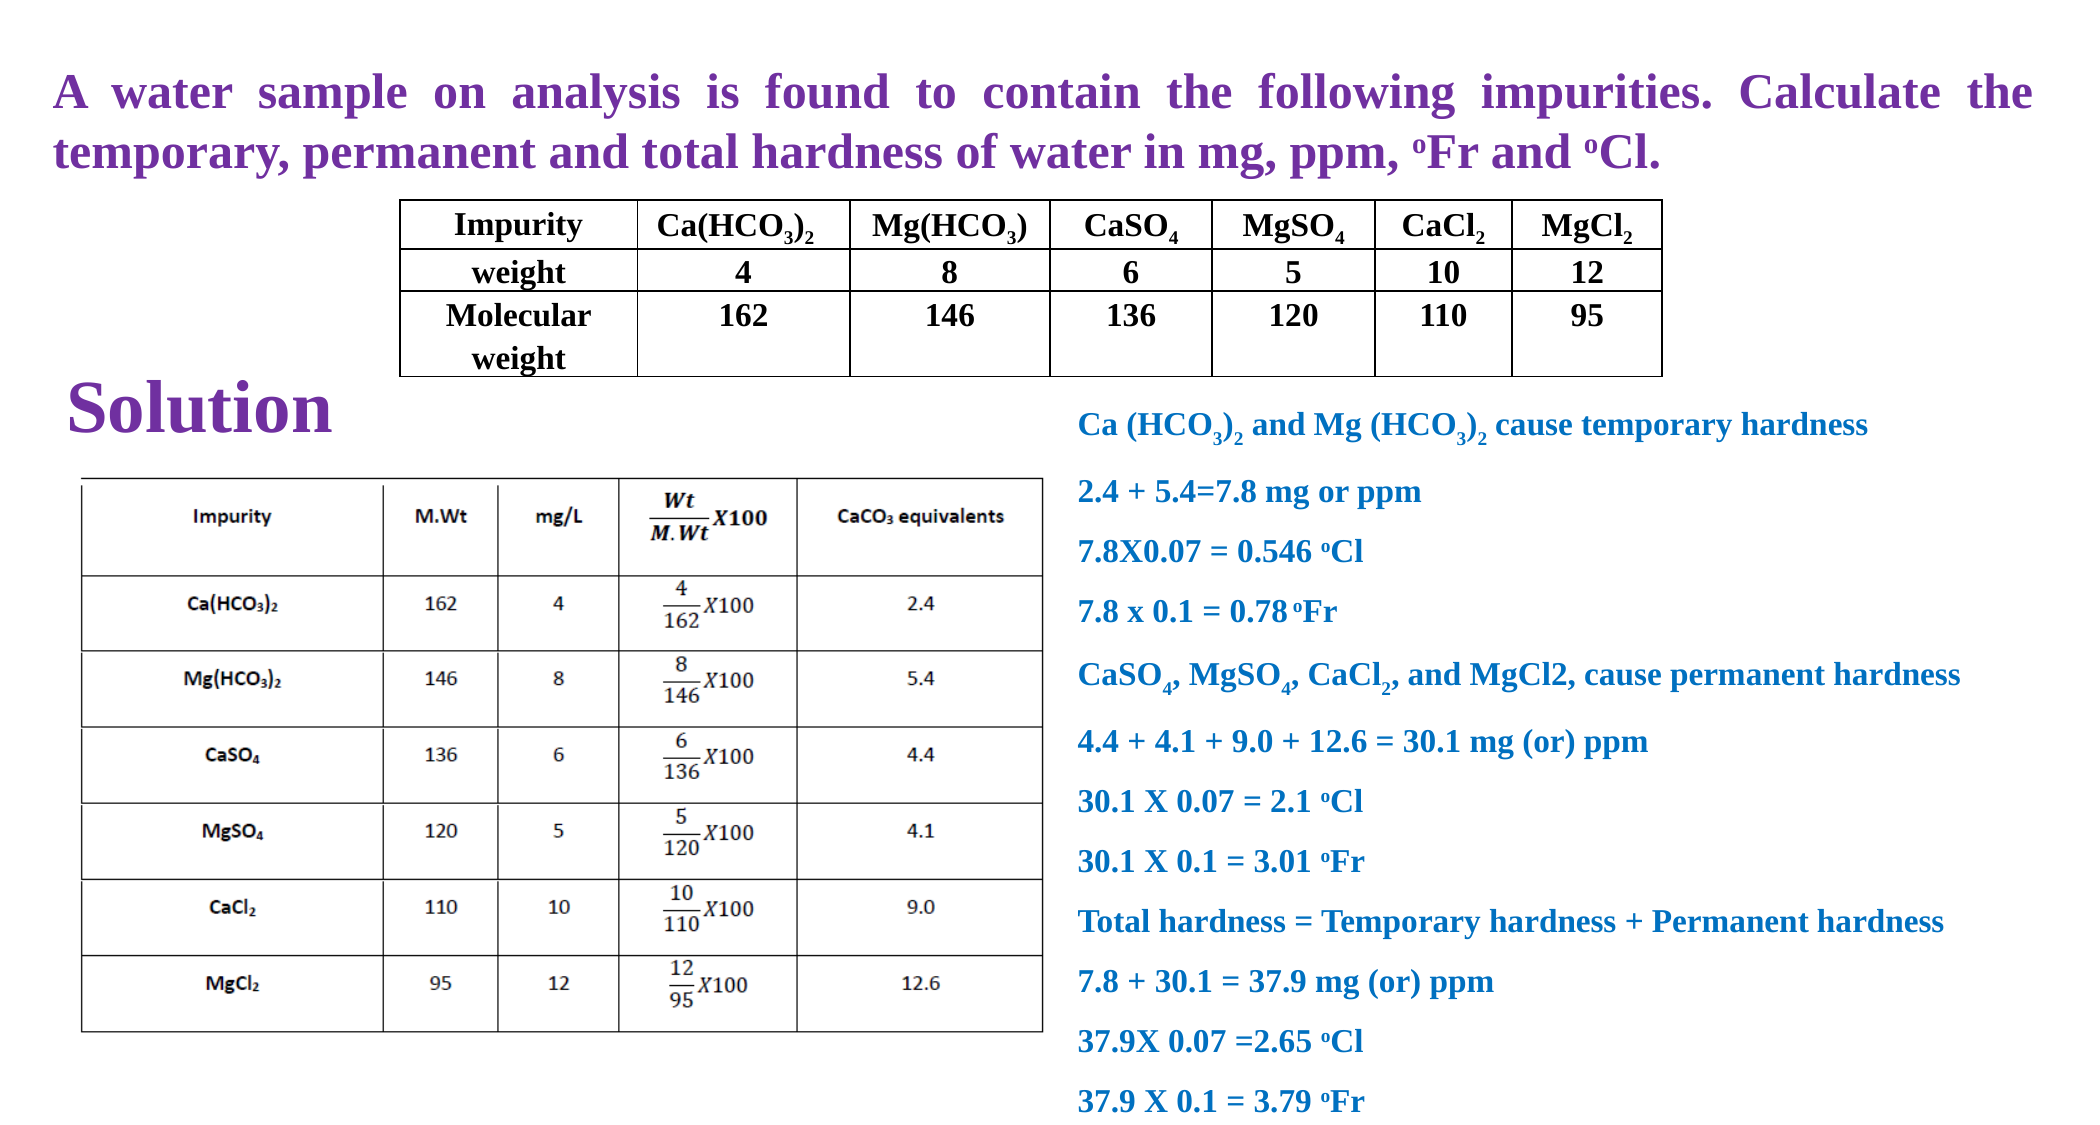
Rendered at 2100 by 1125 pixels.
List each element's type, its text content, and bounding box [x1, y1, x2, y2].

table_header CaCl2 [1376, 201, 1511, 248]
table_cell 6 [1051, 250, 1211, 290]
table_cell 4 [638, 250, 849, 290]
table_header MgCl2 [1513, 201, 1661, 248]
table_cell 5 [1213, 250, 1374, 290]
table_cell 10 [1376, 250, 1511, 290]
table_cell Molecular weight [401, 292, 637, 376]
text_box A water sample on analysis is found to contain the following impurities. Calculate the temporary, permanent and total hardness of water in mg, ppm, oFr and oCl. [37, 50, 2050, 186]
table_header Impurity [401, 201, 637, 248]
table_cell 120 [1213, 292, 1374, 371]
table_header MgSO4 [1213, 201, 1374, 248]
picture [49, 462, 1066, 1060]
table_header Ca(HCO3)2 [638, 201, 849, 248]
table_header CaSO4 [1051, 201, 1211, 248]
table_cell 110 [1376, 292, 1511, 371]
table_cell 95 [1513, 292, 1661, 371]
table_cell 136 [1051, 292, 1211, 376]
table_cell 162 [638, 292, 849, 376]
table_header Mg(HCO3) [851, 201, 1049, 248]
table_cell 12 [1513, 250, 1661, 290]
table_cell weight [401, 250, 637, 290]
text_box Ca (HCO3)2 and Mg (HCO3)2 cause temporary hardness 2.4 + 5.4=7.8 mg or ppm 7.8X0.07 = 0.546 oCl 7.8 x 0.1 = 0.78 oFr CaSO4, MgSO4, CaCl2, and MgCl2, cause permanent hardness 4.4 + 4.1 + 9.0 + 12.6 = 30.1 mg (or) ppm 30.1 X 0.07 = 2.1 oCl 30.1 X 0.1 = 3.01 oFr Total hardness = Temporary hardness + Permanent hardness 7.8 + 30.1 = 37.9 mg (or) ppm 37.9X 0.07 =2.65 oCl 37.9 X 0.1 = 3.79 oFr [1062, 371, 2063, 1125]
text_box Solution [51, 349, 349, 455]
table_cell 8 [851, 250, 1049, 290]
table_cell 146 [851, 292, 1049, 376]
